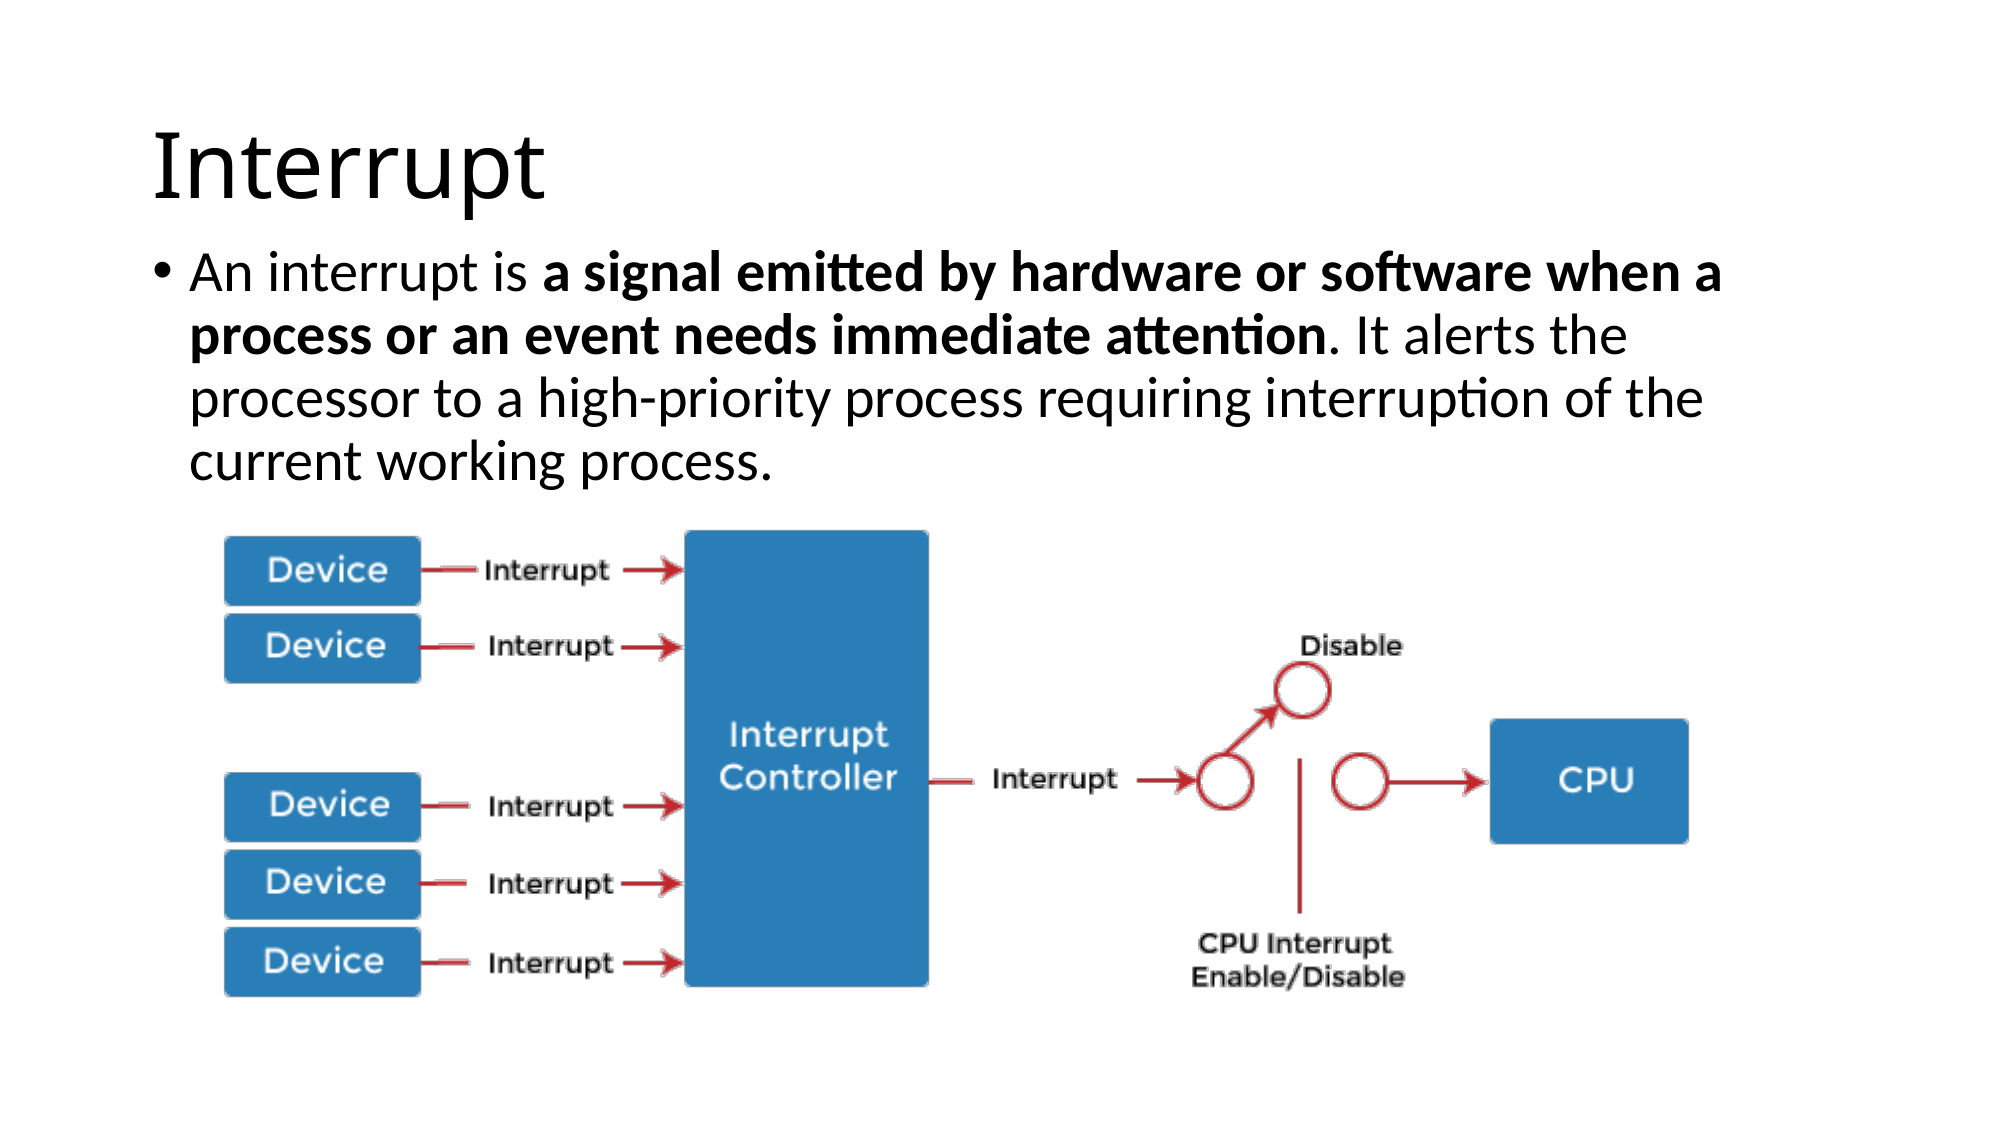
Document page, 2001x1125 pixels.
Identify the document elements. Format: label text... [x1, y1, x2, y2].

list An interrupt is a signal emitted by hardware or software when a process or an event needs immediate attention. It alerts the processor to a high-priority process requiring interruption of the current working process. [137, 233, 1863, 948]
title Interrupt [137, 59, 1863, 233]
picture [210, 513, 1705, 1025]
